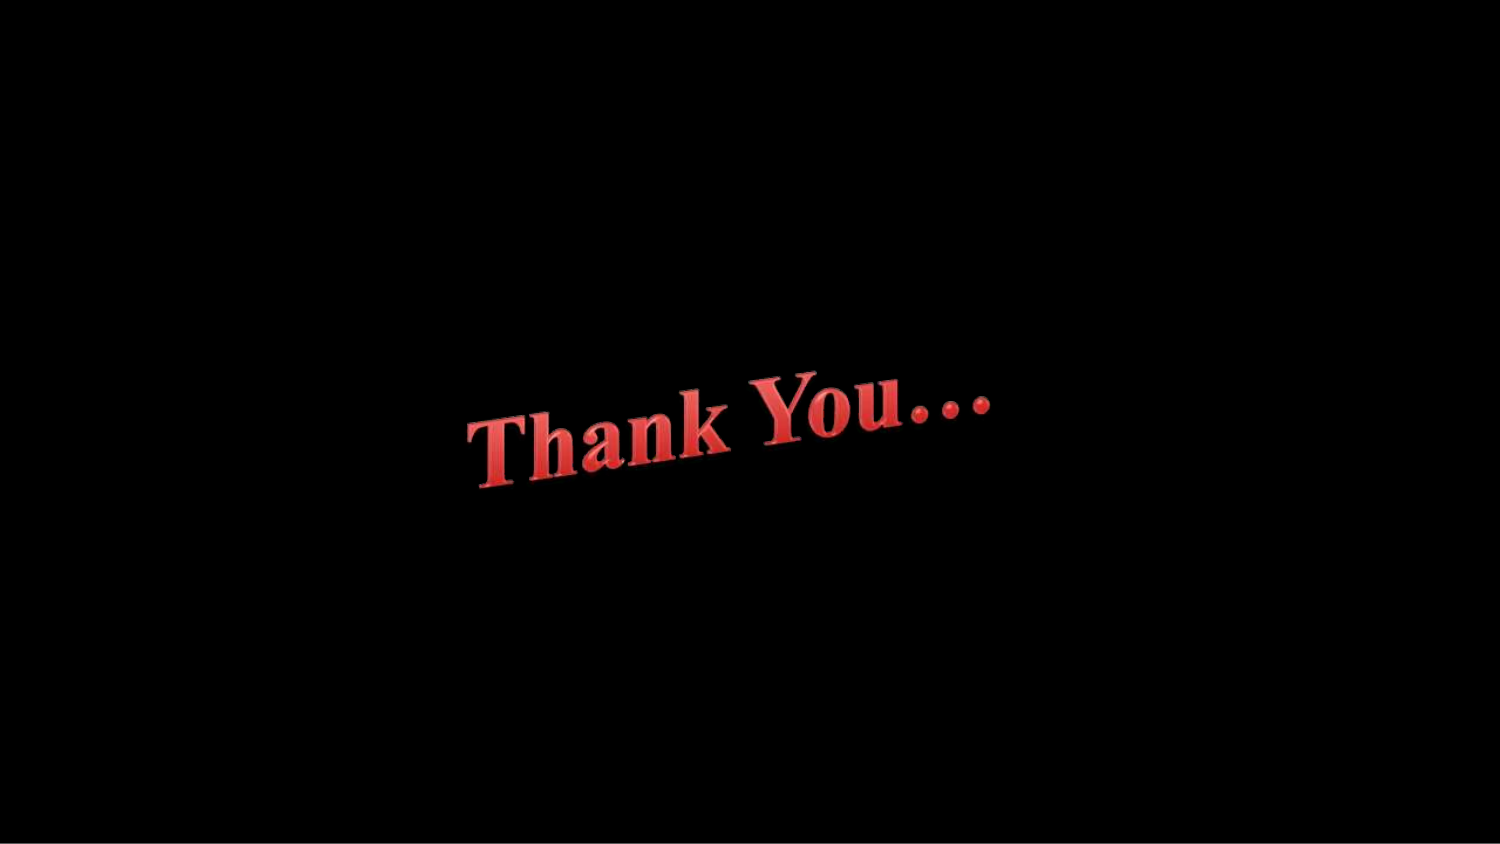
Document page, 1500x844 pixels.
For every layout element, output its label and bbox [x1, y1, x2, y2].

text_box [309, 283, 1146, 542]
